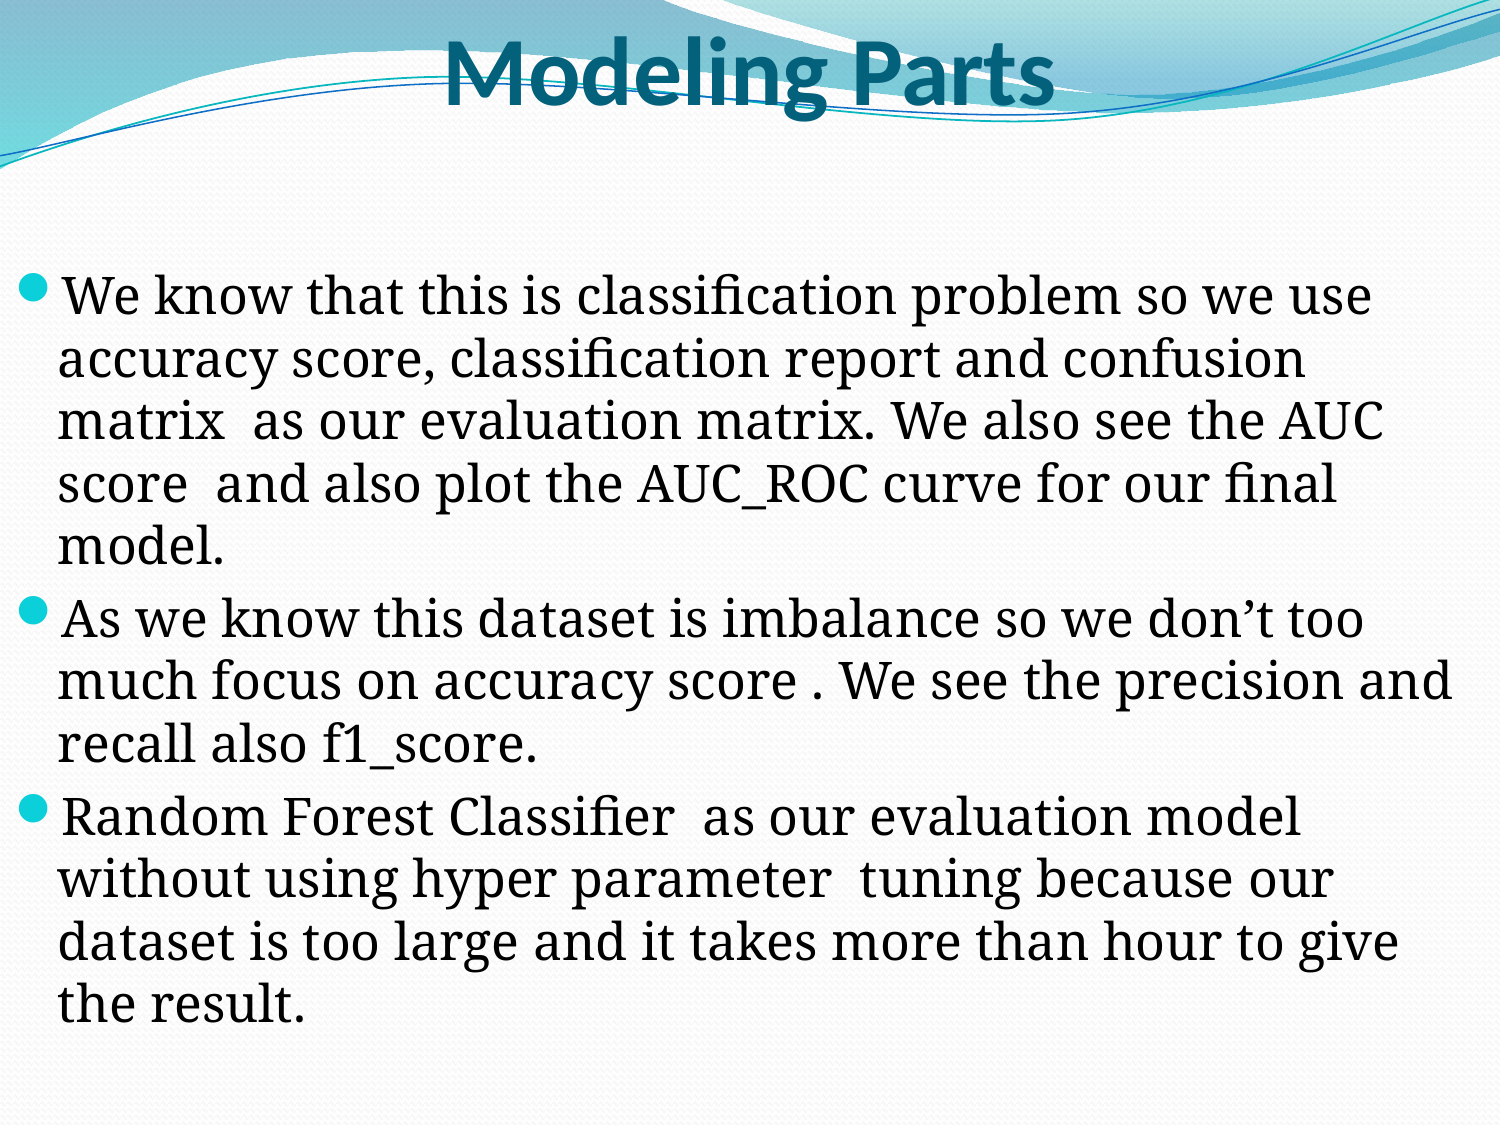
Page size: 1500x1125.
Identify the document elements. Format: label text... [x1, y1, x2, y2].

list We know that this is classification problem so we use accuracy score, classification report and confusion matrix as our evaluation matrix. We also see the AUC score and also plot the AUC_ROC curve for our final model. As we know this dataset is imbalance so we don’t too much focus on accuracy score . We see the precision and recall also f1_score. Random Forest Classifier as our evaluation model without using hyper parameter tuning because our dataset is too large and it takes more than hour to give the result. [0, 255, 1500, 1047]
title Modeling Parts [75, 0, 1425, 126]
